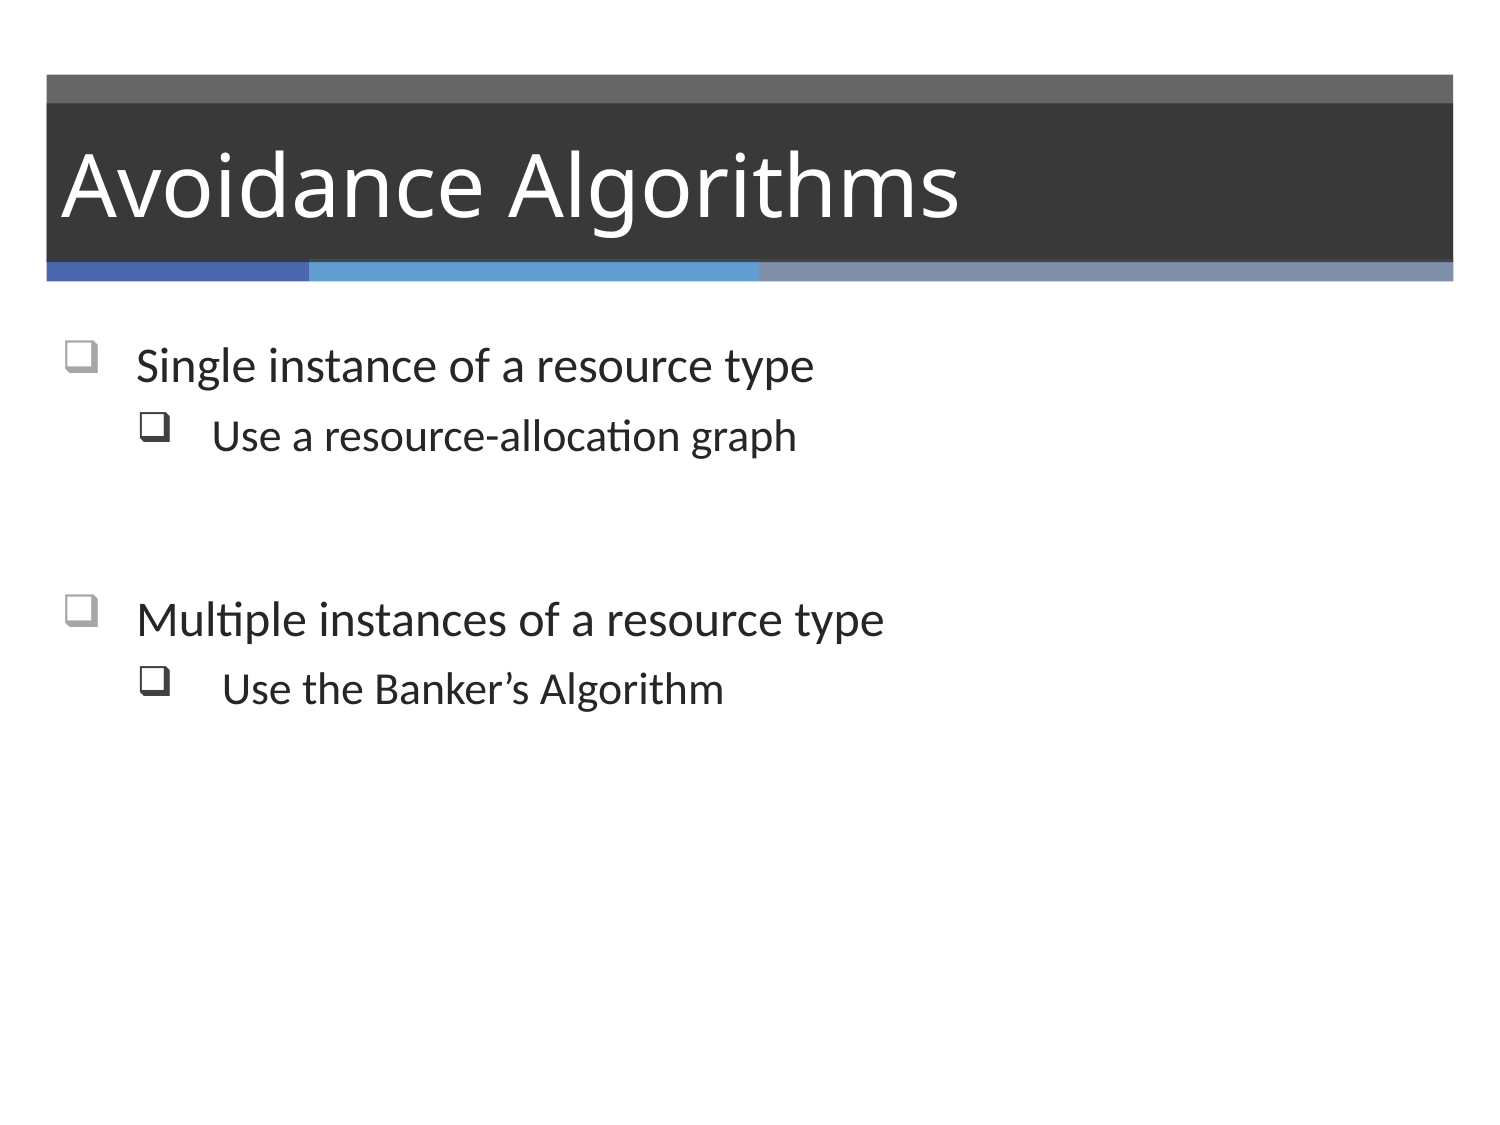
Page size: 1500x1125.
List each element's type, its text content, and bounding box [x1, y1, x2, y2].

title Avoidance Algorithms [46, 103, 1454, 263]
list Single instance of a resource type Use a resource-allocation graph Multiple instances of a resource type Use the Banker’s Algorithm [46, 325, 1454, 981]
